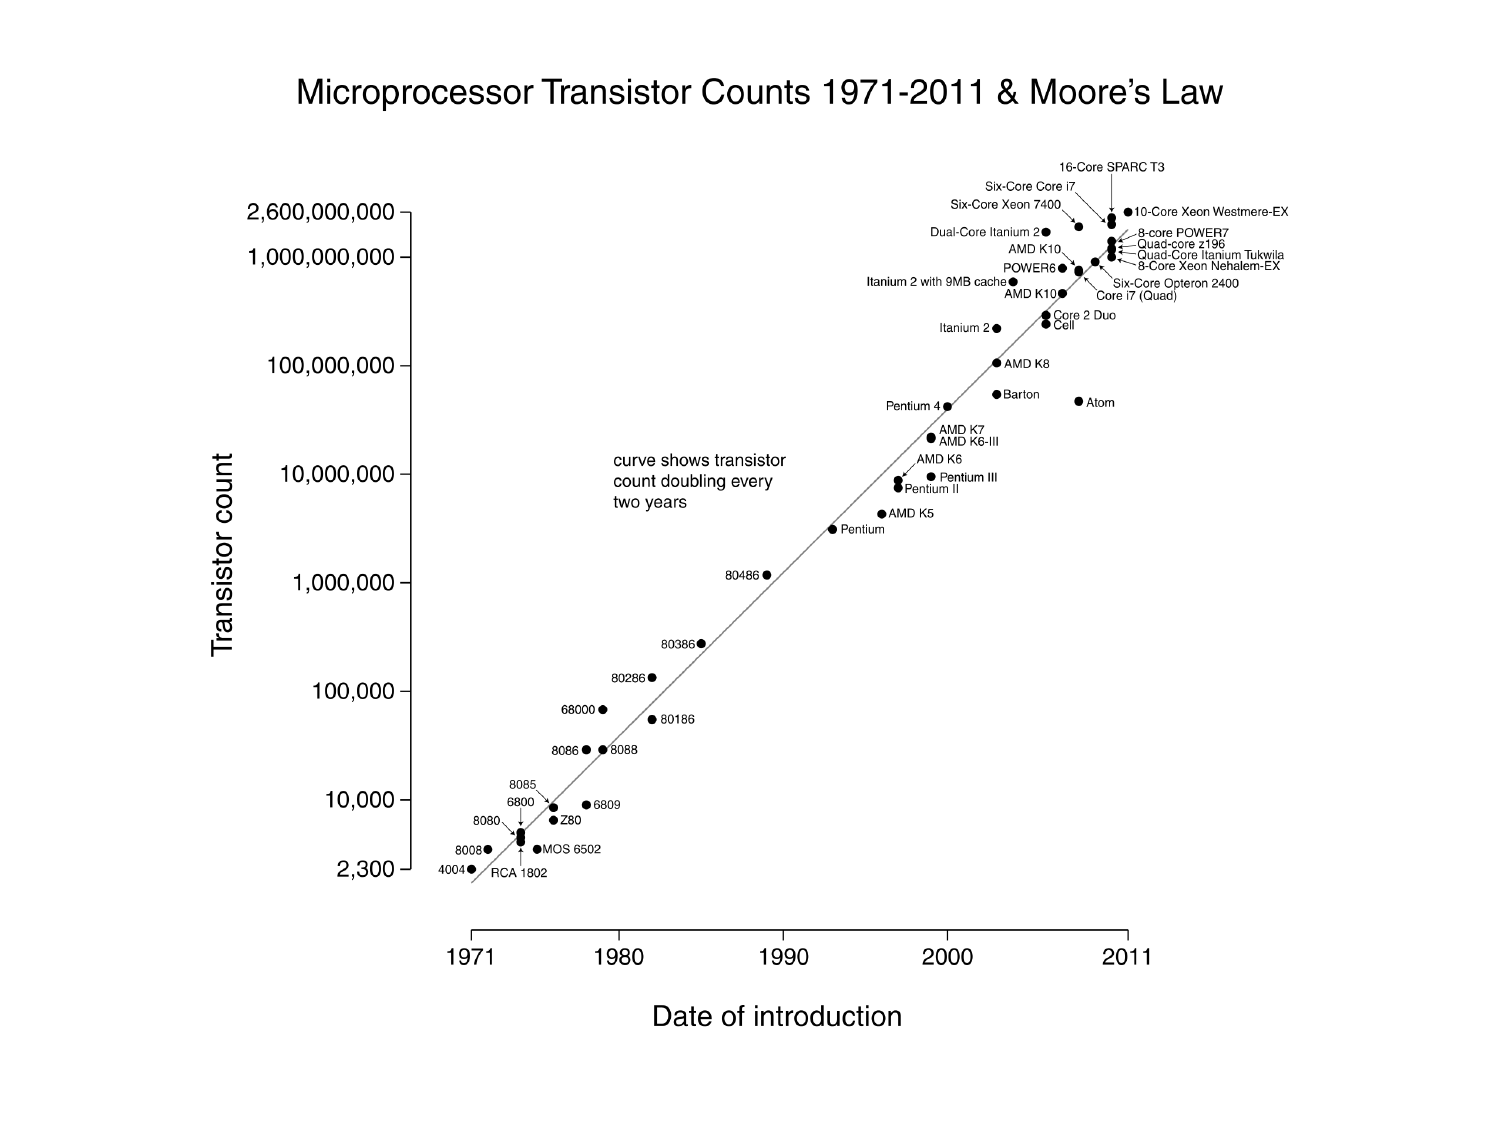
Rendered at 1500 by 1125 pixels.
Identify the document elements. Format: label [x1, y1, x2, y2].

picture [149, 37, 1326, 1094]
